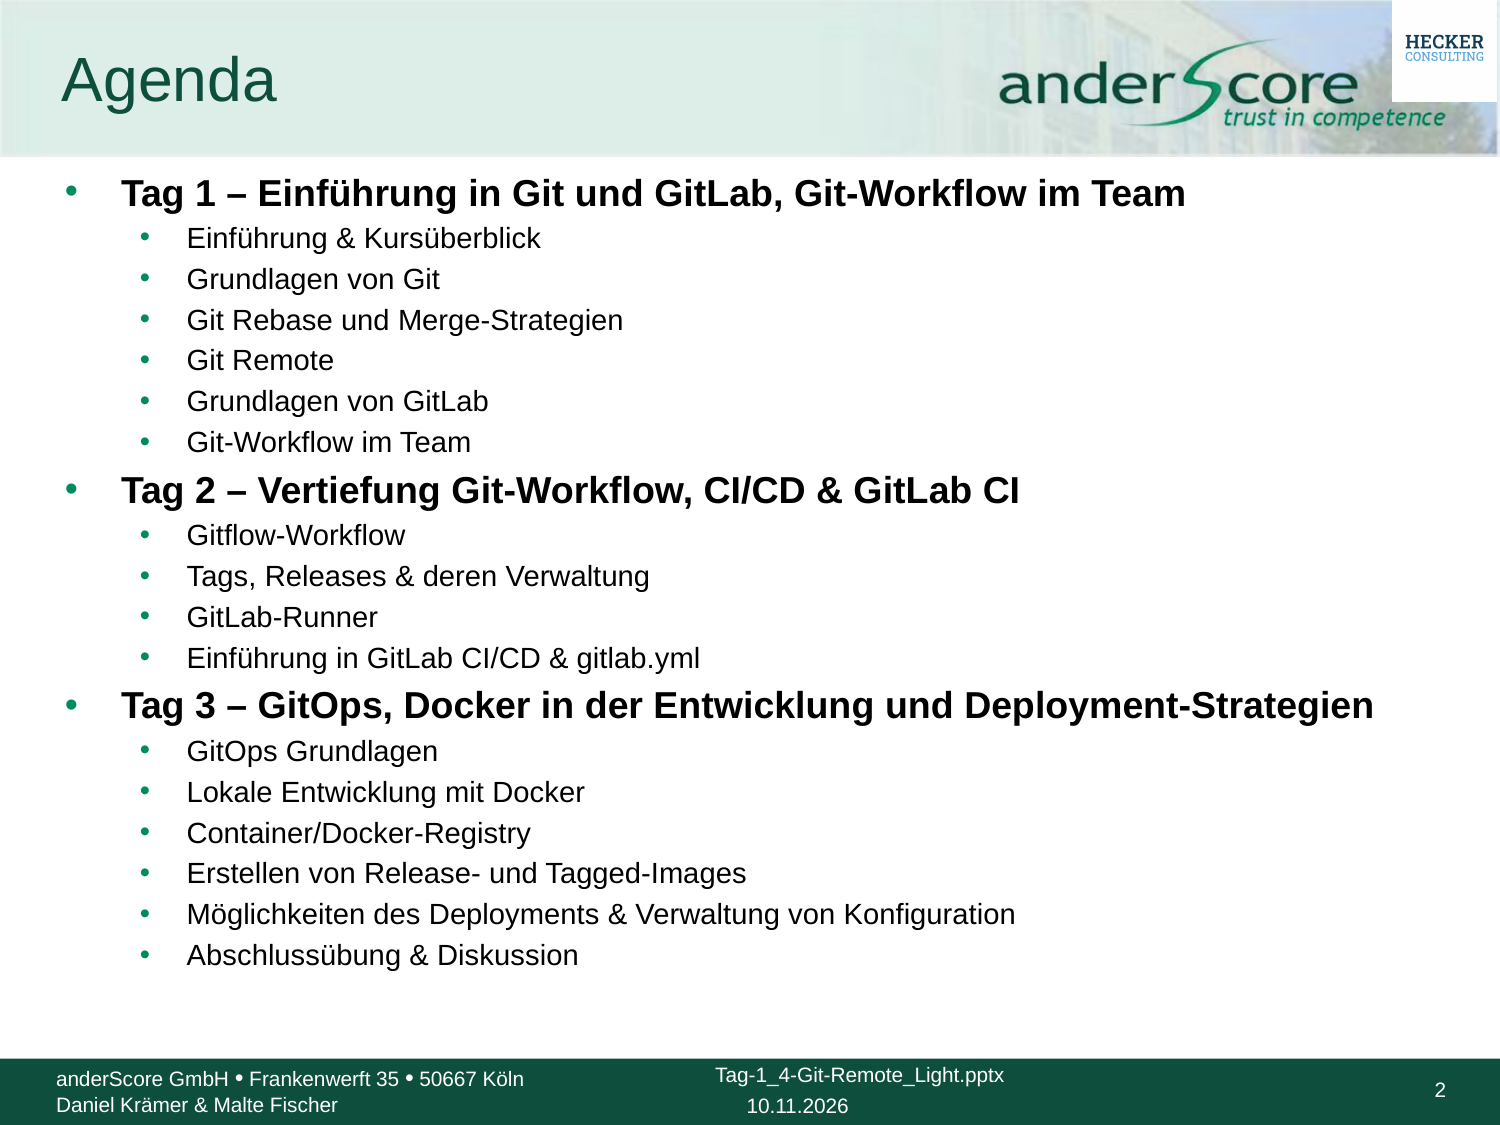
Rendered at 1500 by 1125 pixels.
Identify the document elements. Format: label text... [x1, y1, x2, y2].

title Agenda [46, 23, 975, 140]
list Tag 1 – Einführung in Git und GitLab, Git-Workflow im Team Einführung & Kursüberblick Grundlagen von Git Git Rebase und Merge-Strategien Git Remote Grundlagen von GitLab Git-Workflow im Team Tag 2 – Vertiefung Git-Workflow, CI/CD & GitLab CI Gitflow-Workflow Tags, Releases & deren Verwaltung GitLab-Runner Einführung in GitLab CI/CD & gitlab.yml Tag 3 – GitOps, Docker in der Entwicklung und Deployment-Strategien GitOps Grundlagen Lokale Entwicklung mit Docker Container/Docker-Registry Erstellen von Release- und Tagged-Images Möglichkeiten des Deployments & Verwaltung von Konfiguration Abschlussübung & Diskussion [49, 160, 1447, 1047]
picture [0, 0, 1500, 157]
